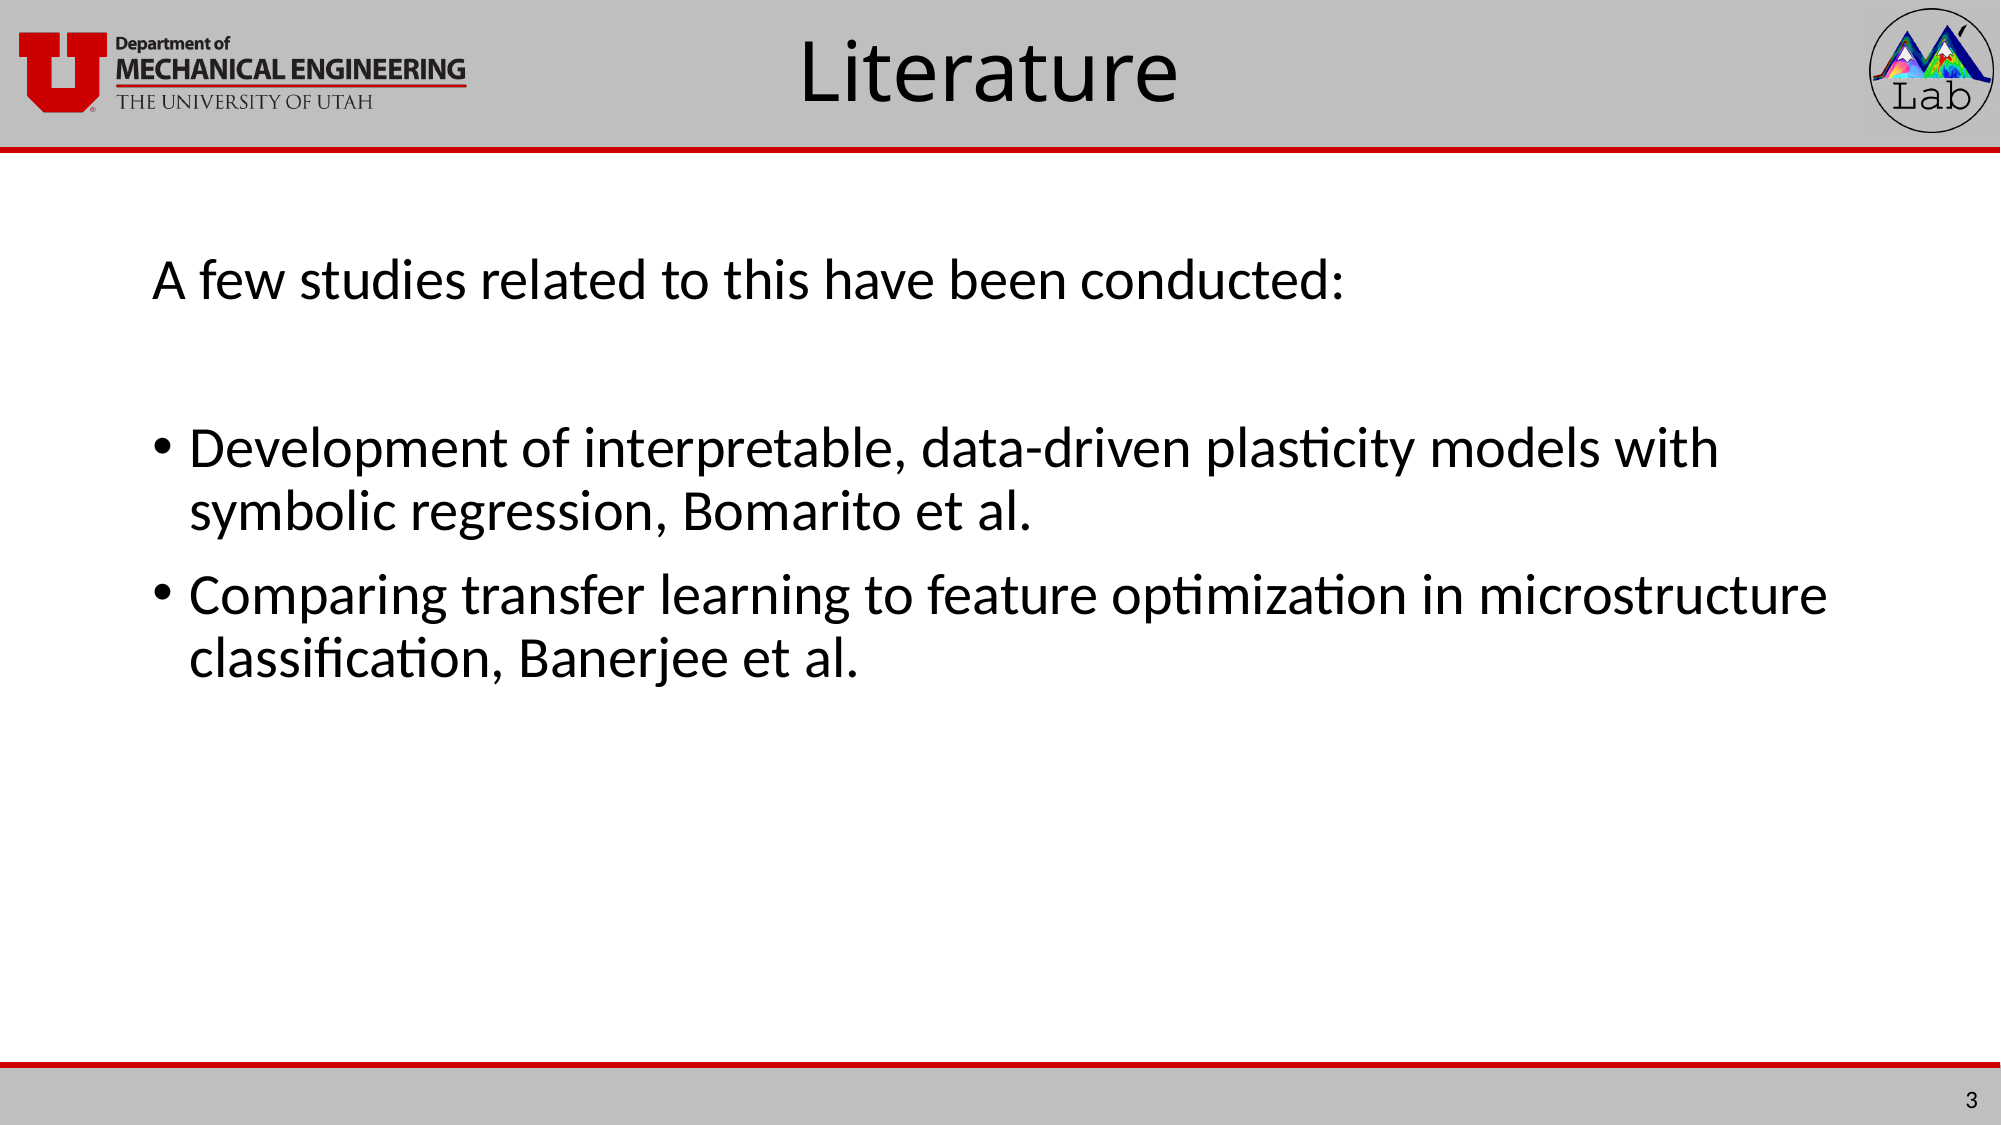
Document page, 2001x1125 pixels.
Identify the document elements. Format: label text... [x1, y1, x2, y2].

picture [6, 10, 137, 124]
slide_number 3 [1543, 1076, 1994, 1121]
picture [1869, 8, 1994, 133]
list A few studies related to this have been conducted: Development of interpretable, data-driven plasticity models with symbolic regression, Bomarito et al. Comparing transfer learning to feature optimization in microstructure classification, Banerjee et al. [137, 242, 1863, 1046]
title Literature [137, 0, 1863, 150]
